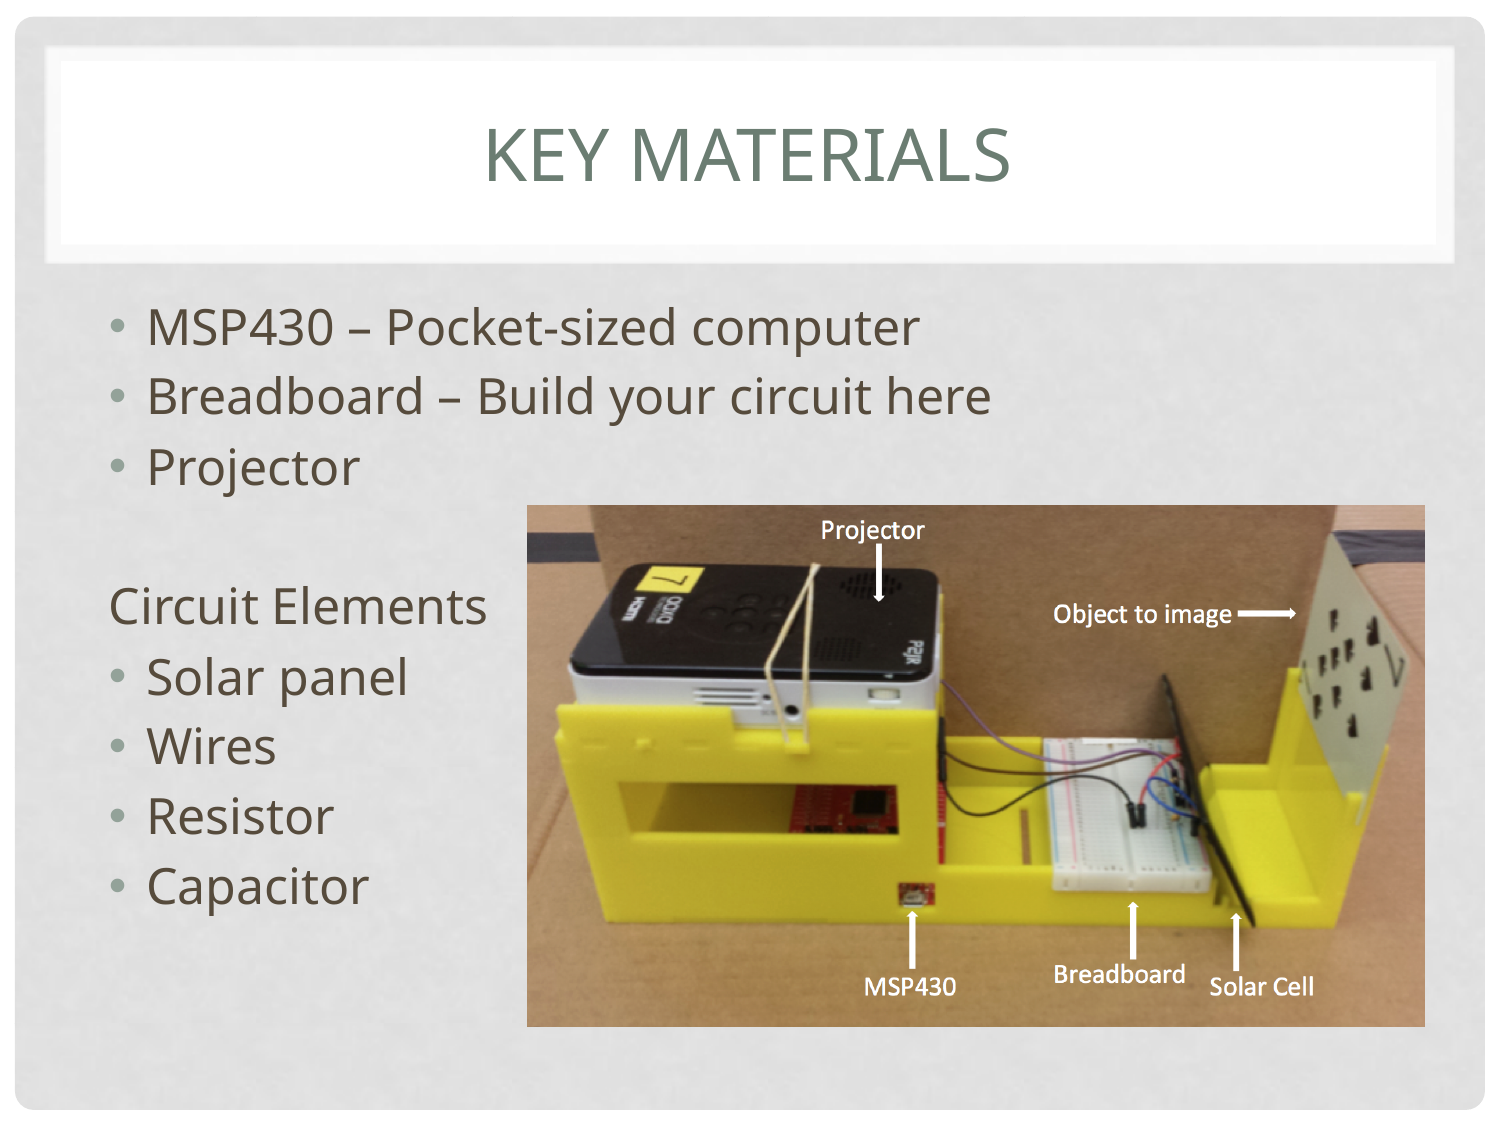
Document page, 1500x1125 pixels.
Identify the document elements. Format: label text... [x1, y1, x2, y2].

title Key Materials [69, 66, 1425, 238]
list MSP430 – Pocket-sized computer Breadboard – Build your circuit here Projector Circuit Elements Solar panel Wires Resistor Capacitor [75, 287, 1425, 1005]
picture [526, 505, 1426, 1027]
